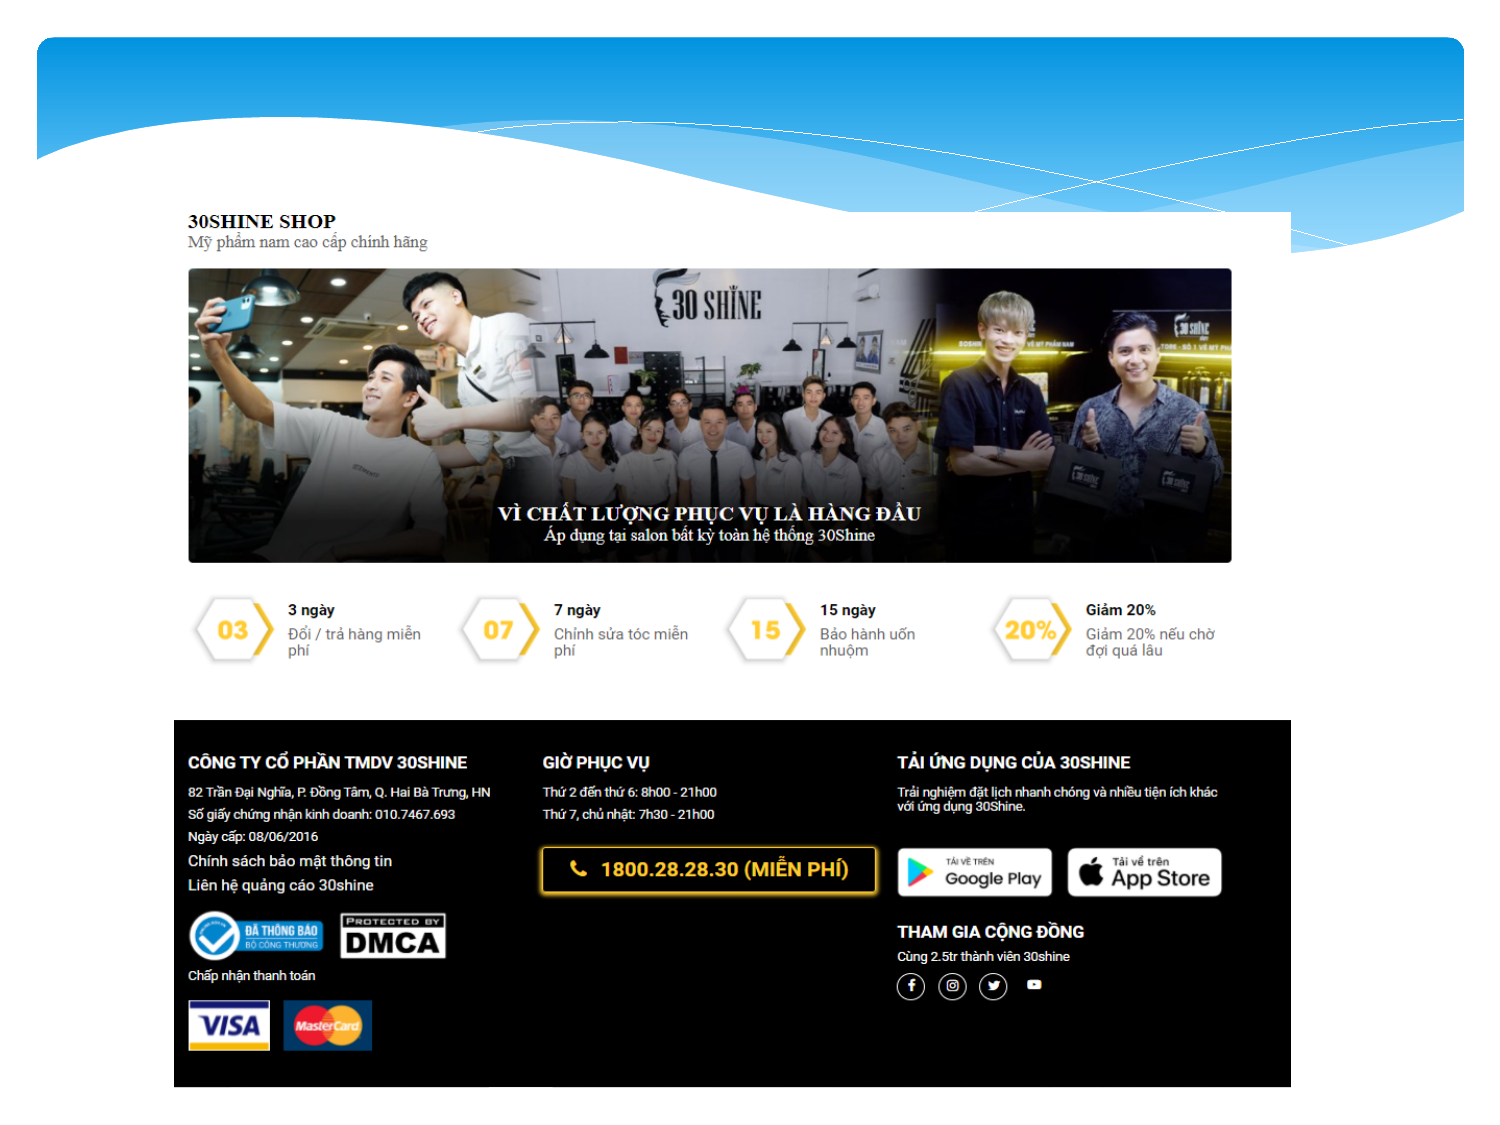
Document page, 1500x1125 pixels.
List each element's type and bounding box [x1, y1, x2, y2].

picture [174, 212, 1291, 1088]
